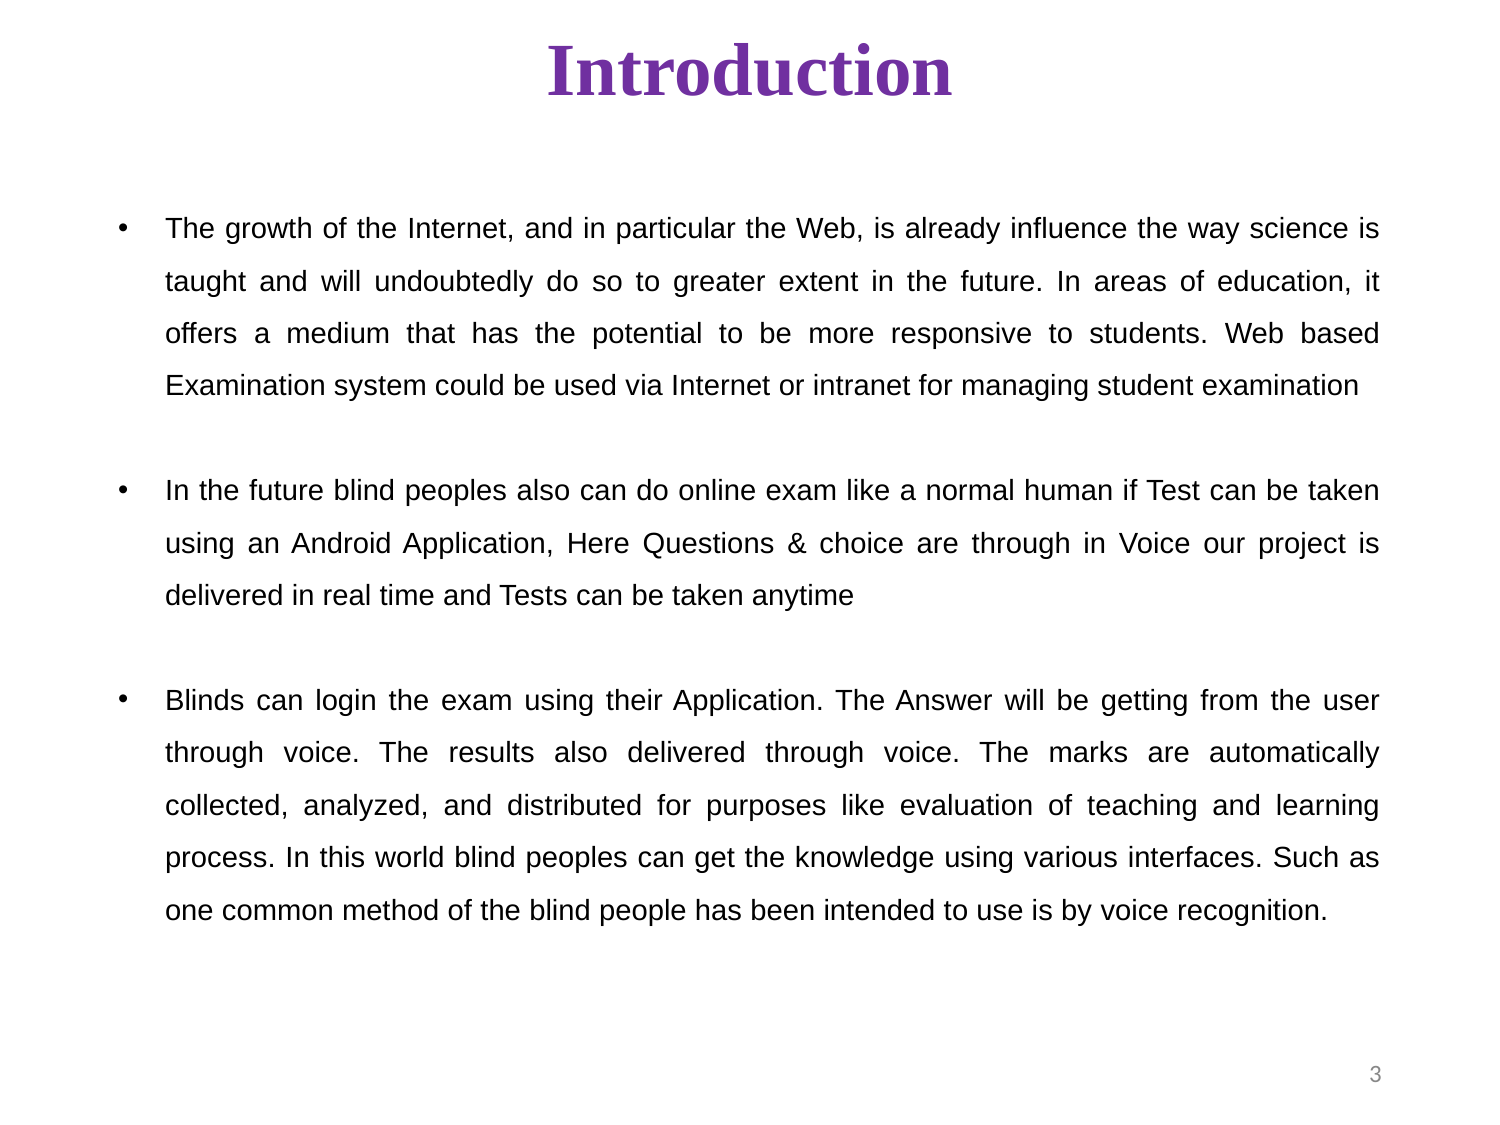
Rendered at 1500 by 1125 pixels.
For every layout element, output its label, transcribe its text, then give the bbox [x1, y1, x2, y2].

slide_number 3 [1059, 1042, 1397, 1103]
text_box The growth of the Internet, and in particular the Web, is already influence the way science is taught and will undoubtedly do so to greater extent in the future. In areas of education, it offers a medium that has the potential to be more responsive to students. Web based Examination system could be used via Internet or intranet for managing student examination In the future blind peoples also can do online exam like a normal human if Test can be taken using an Android Application, Here Questions & choice are through in Voice our project is delivered in real time and Tests can be taken anytime Blinds can login the exam using their Application. The Answer will be getting from the user through voice. The results also delivered through voice. The marks are automatically collected, analyzed, and distributed for purposes like evaluation of teaching and learning process. In this world blind peoples can get the knowledge using various interfaces. Such as one common method of the blind people has been intended to use is by voice recognition. [103, 184, 1397, 969]
title Introduction [103, 27, 1397, 115]
